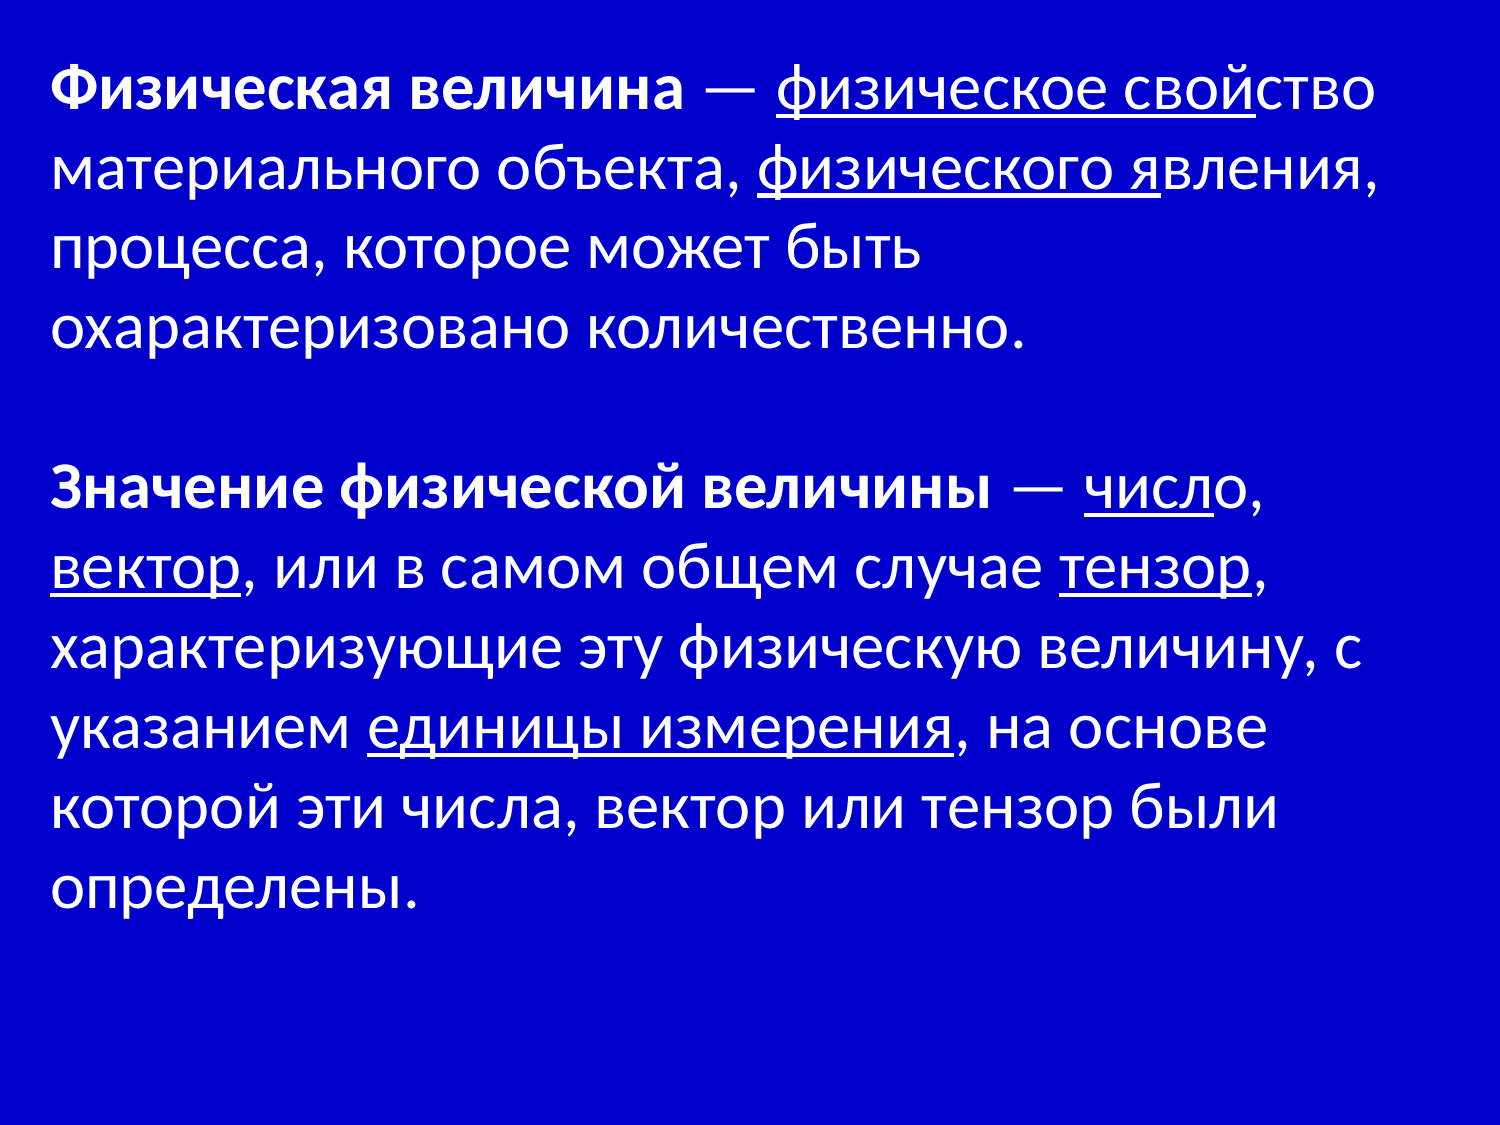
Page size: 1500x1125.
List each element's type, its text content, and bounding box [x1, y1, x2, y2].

text_box Физическая величина — физическое свойство материального объекта, физического явления, процесса, которое может быть охарактеризовано количественно. Значение физической величины — число, вектор, или в самом общем случае тензор, характеризующие эту физическую величину, с указанием единицы измерения, на основе которой эти числа, вектор или тензор были определены. [35, 35, 1442, 930]
